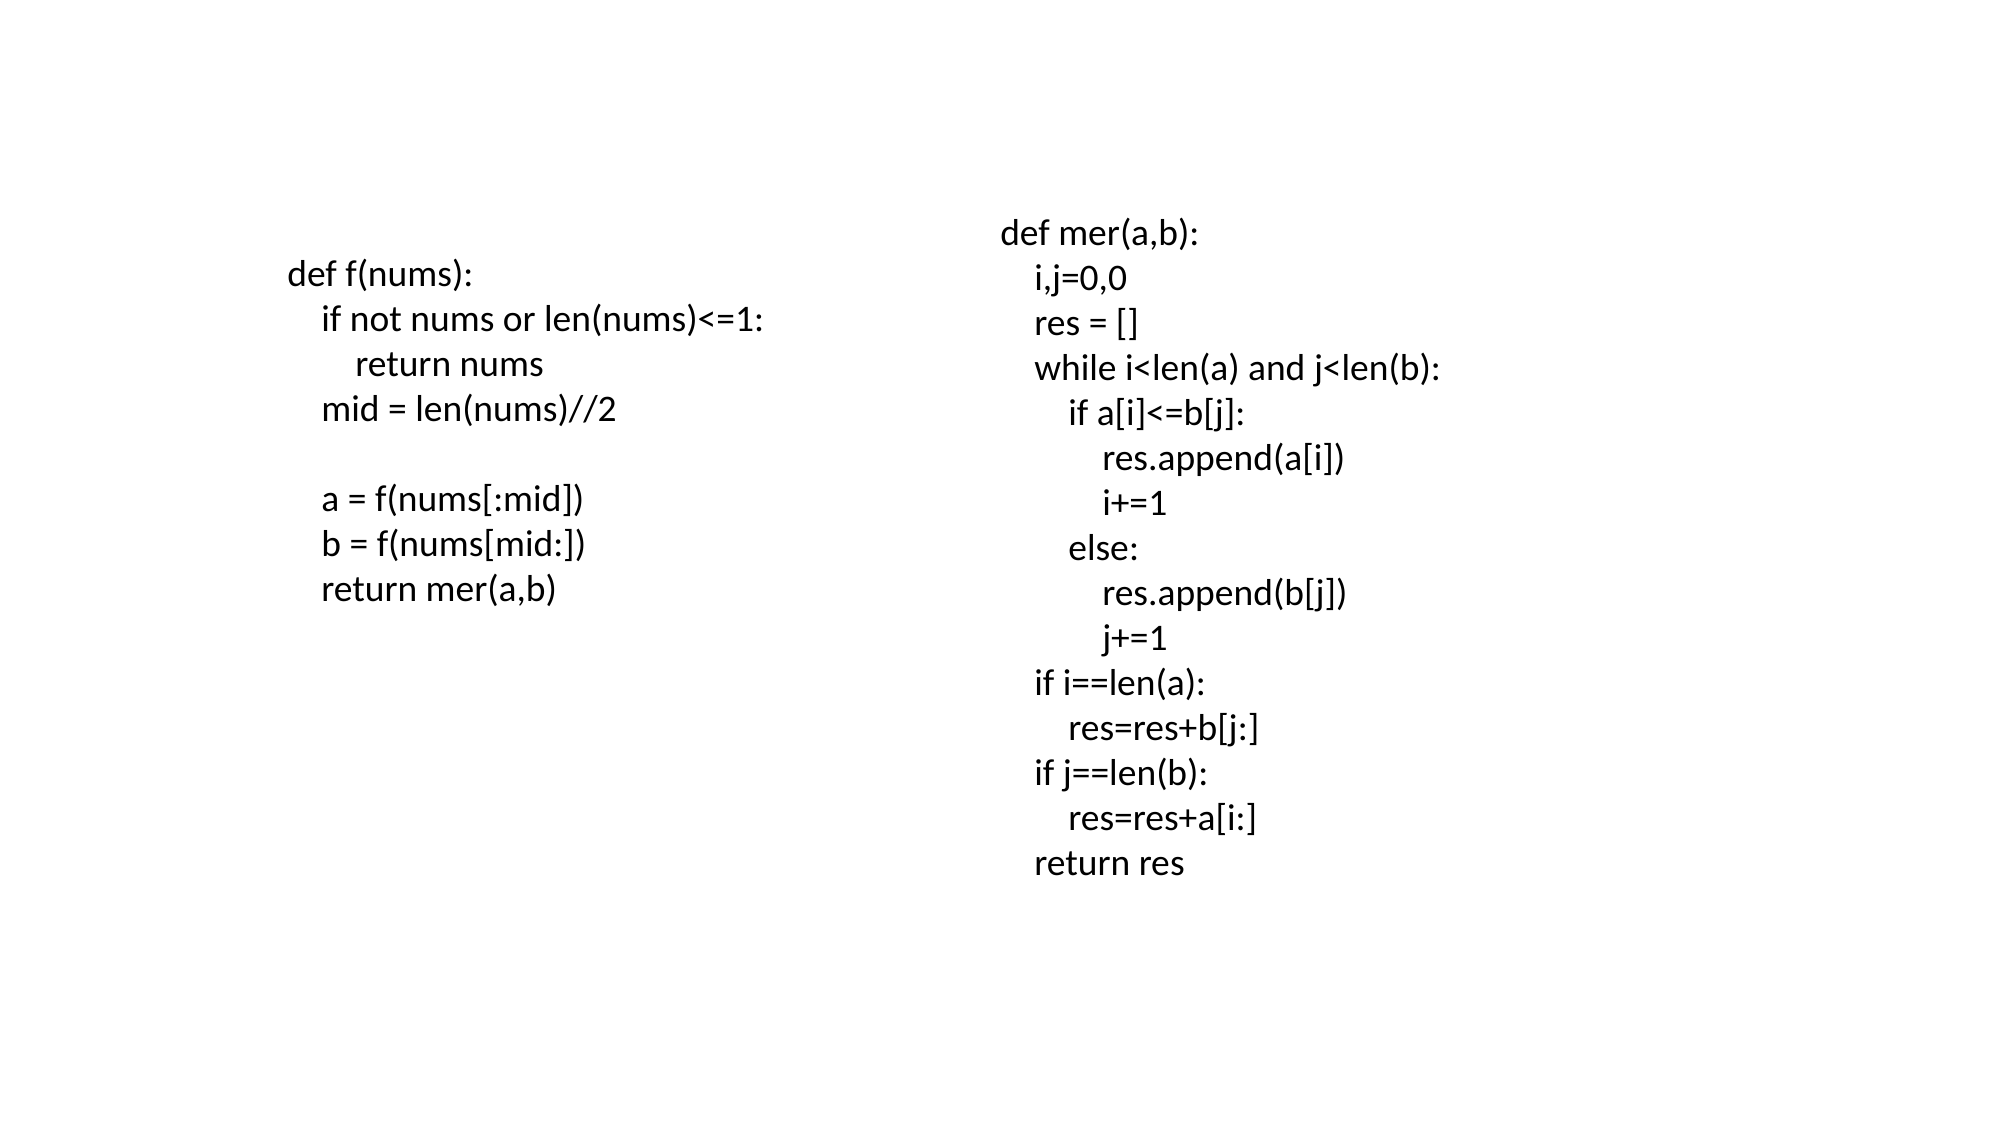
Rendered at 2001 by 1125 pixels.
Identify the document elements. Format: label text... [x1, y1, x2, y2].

text_box def f(nums): if not nums or len(nums)<=1: return nums mid = len(nums)//2 a = f(nums[:mid]) b = f(nums[mid:]) return mer(a,b) [272, 241, 985, 662]
text_box def mer(a,b): i,j=0,0 res = [] while i<len(a) and j<len(b): if a[i]<=b[j]: res.append(a[i]) i+=1 else: res.append(b[j]) j+=1 if i==len(a): res=res+b[j:] if j==len(b): res=res+a[i:] return res [985, 200, 1986, 891]
